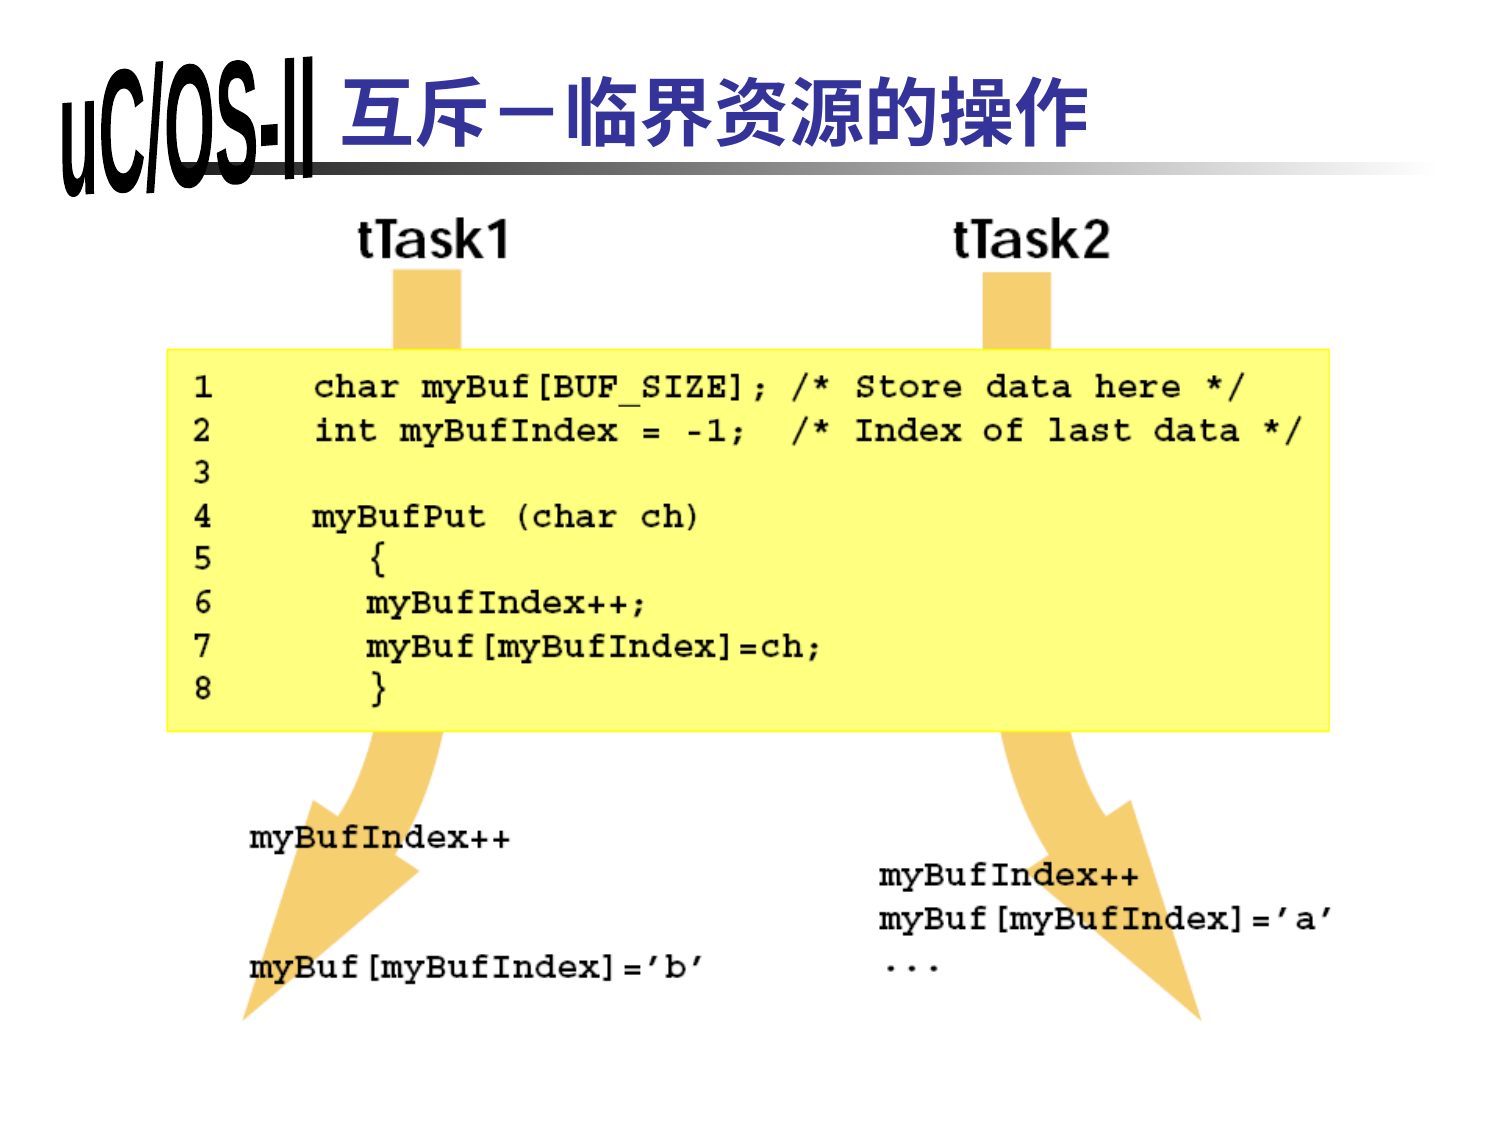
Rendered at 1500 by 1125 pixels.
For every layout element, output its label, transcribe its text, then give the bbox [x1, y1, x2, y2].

title 互斥－临界资源的操作 [324, 50, 1429, 163]
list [158, 212, 1341, 1025]
